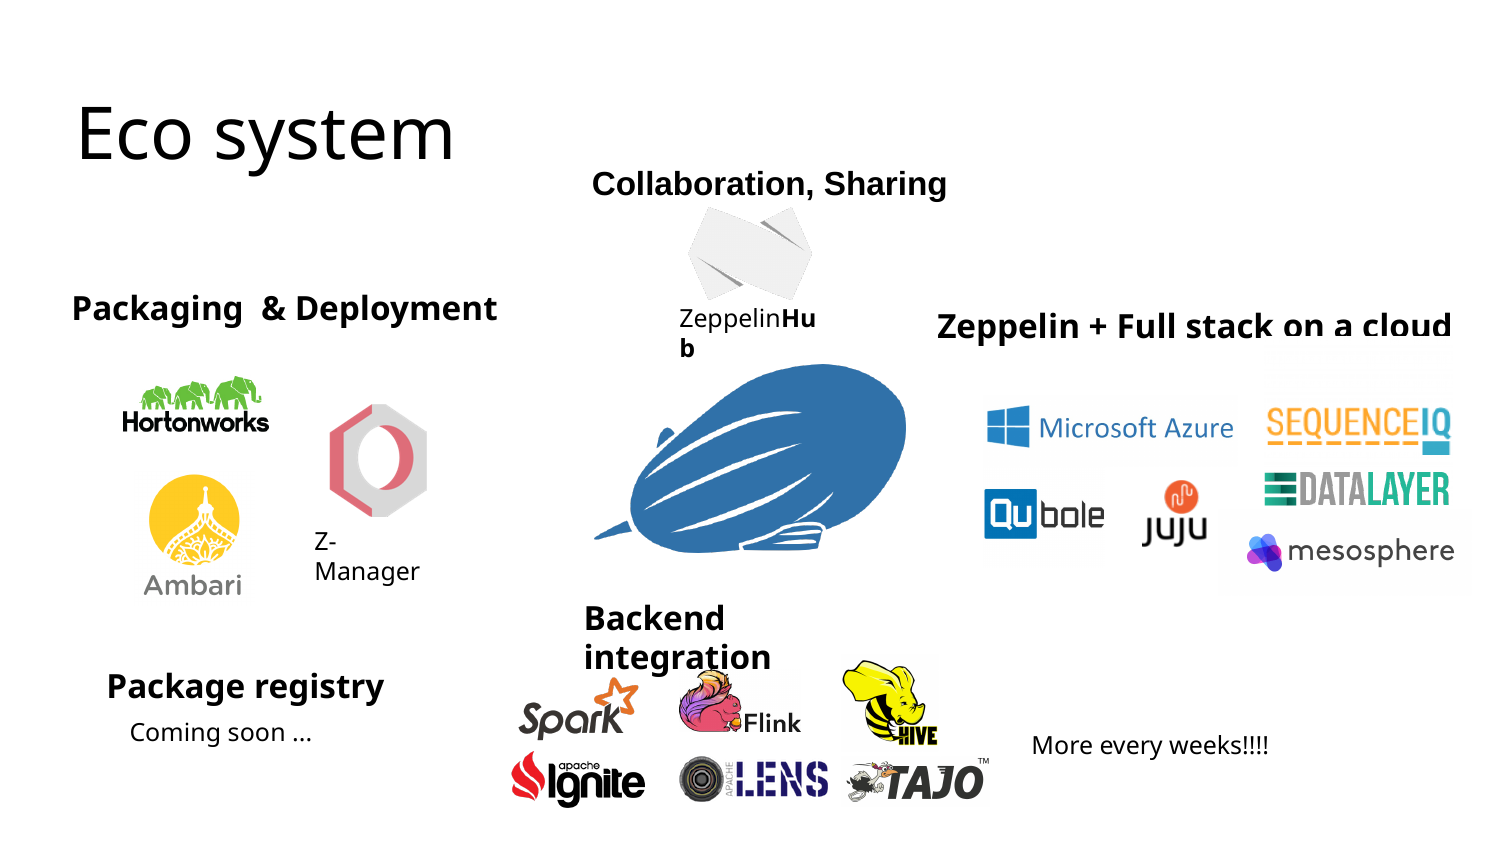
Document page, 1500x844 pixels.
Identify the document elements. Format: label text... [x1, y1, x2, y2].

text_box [44, 271, 526, 365]
text_box Package registry [91, 650, 481, 721]
picture [679, 668, 801, 732]
picture [517, 675, 639, 741]
picture [593, 363, 907, 553]
picture [510, 750, 646, 808]
picture [679, 756, 828, 802]
picture [841, 654, 939, 753]
picture [113, 372, 276, 438]
picture [1142, 480, 1211, 548]
picture [841, 756, 990, 807]
text_box Z-Manager [299, 510, 457, 601]
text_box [911, 289, 1480, 558]
text_box Coming soon ... [114, 701, 332, 761]
picture [1217, 336, 1473, 596]
picture [687, 206, 812, 300]
picture [133, 470, 256, 606]
picture [329, 404, 427, 517]
text_box More every weeks!!!! [1016, 714, 1311, 775]
picture [983, 394, 1238, 568]
title Eco system [74, 33, 1426, 175]
text_box Backend integration [568, 581, 923, 692]
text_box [576, 146, 1073, 415]
